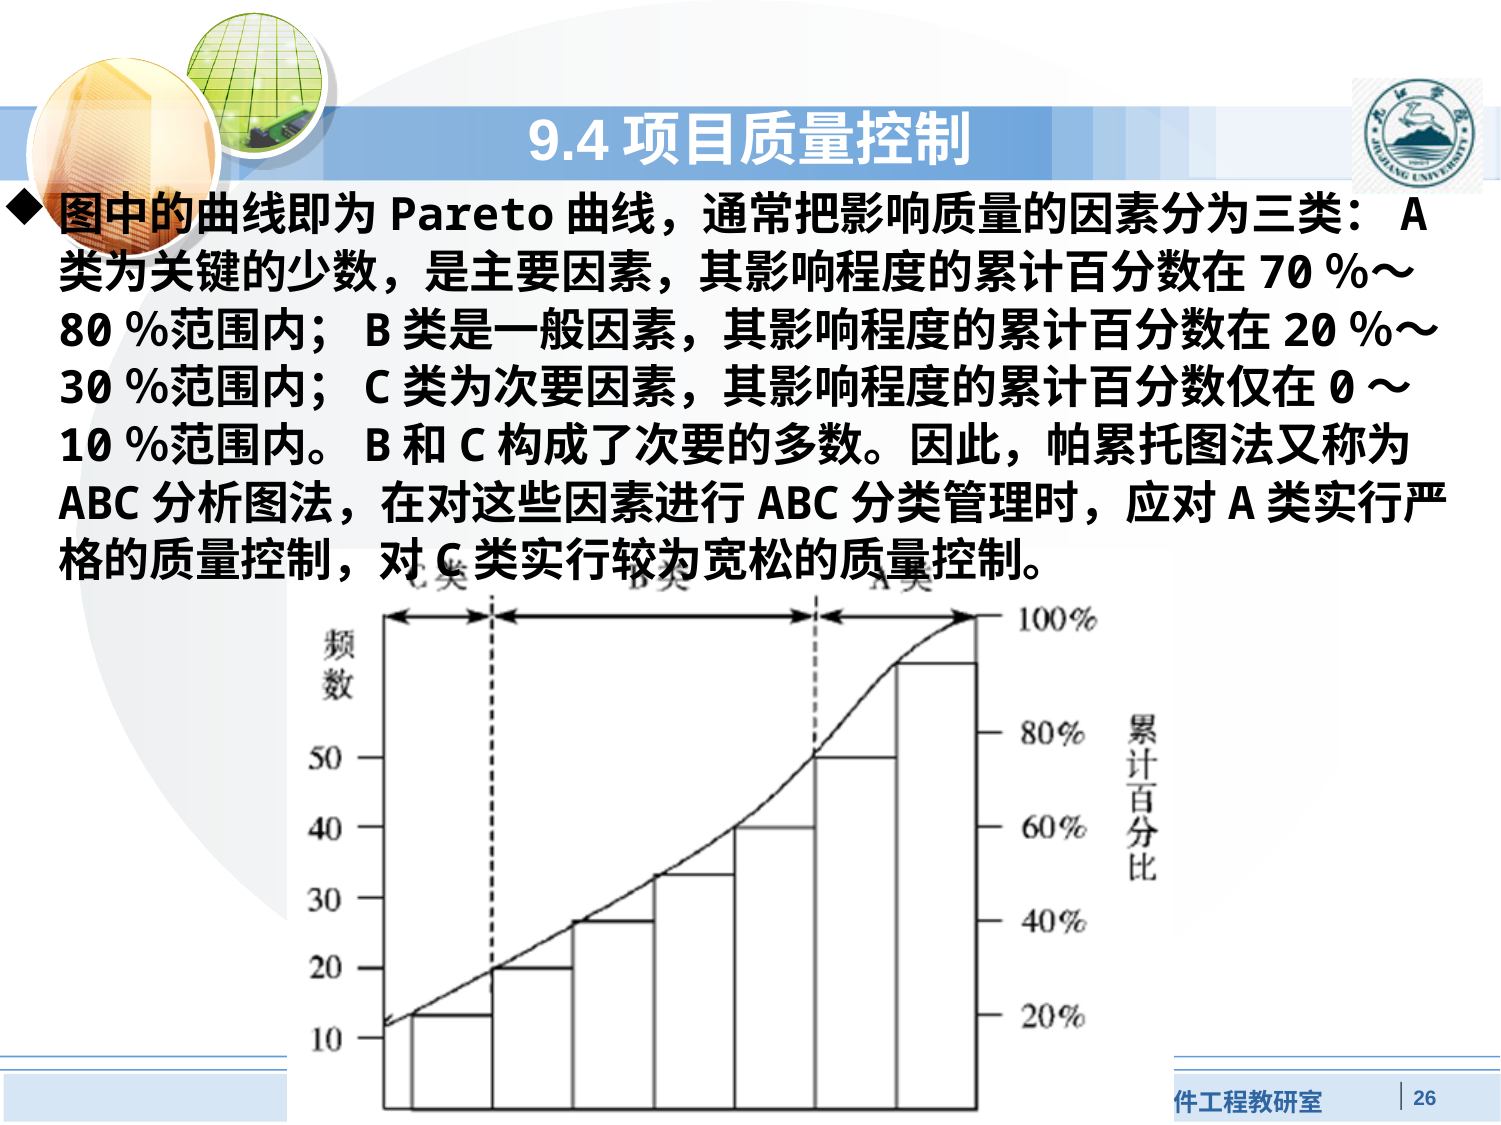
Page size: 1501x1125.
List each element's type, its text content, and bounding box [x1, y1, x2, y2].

list 图中的曲线即为Pareto曲线，通常把影响质量的因素分为三类：A类为关键的少数，是主要因素，其影响程度的累计百分数在70％～80％范围内；B类是一般因素，其影响程度的累计百分数在20％～30％范围内；C类为次要因素，其影响程度的累计百分数仅在0～10％范围内。B和C构成了次要的多数。因此，帕累托图法又称为ABC分析图法，在对这些因素进行ABC分类管理时，应对A类实行严格的质量控制，对C类实行较为宽松的质量控制。 [0, 205, 1475, 733]
picture [287, 549, 1174, 1125]
picture [32, 14, 321, 78]
title 9.4项目质量控制 [0, 78, 1501, 205]
